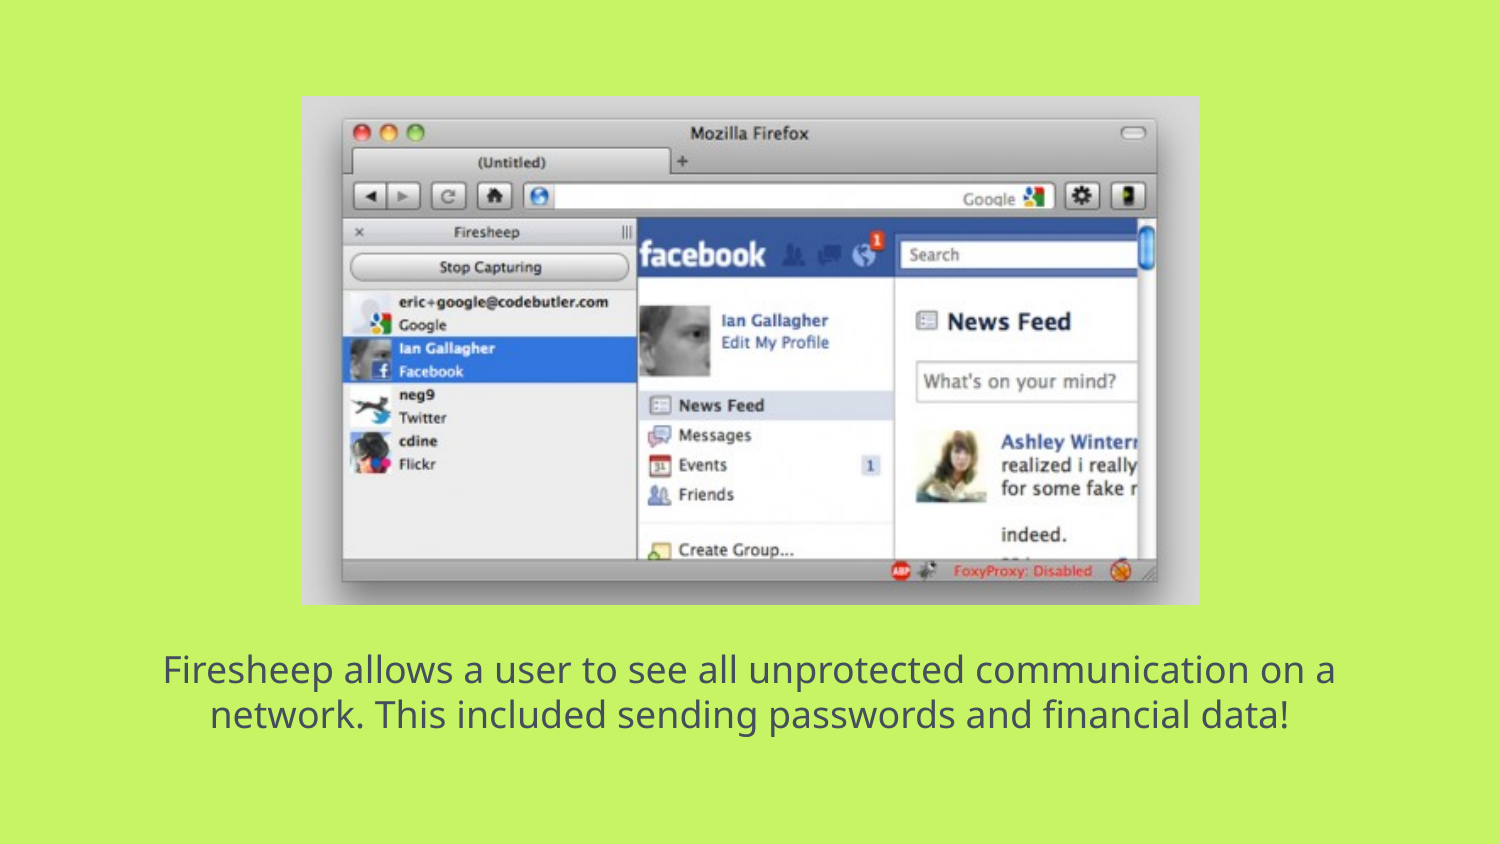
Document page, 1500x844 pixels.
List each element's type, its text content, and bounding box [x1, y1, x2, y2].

picture [301, 96, 1199, 605]
subtitle Firesheep allows a user to see all unprotected communication on a network. This included sending passwords and financial data! [71, 630, 1429, 801]
